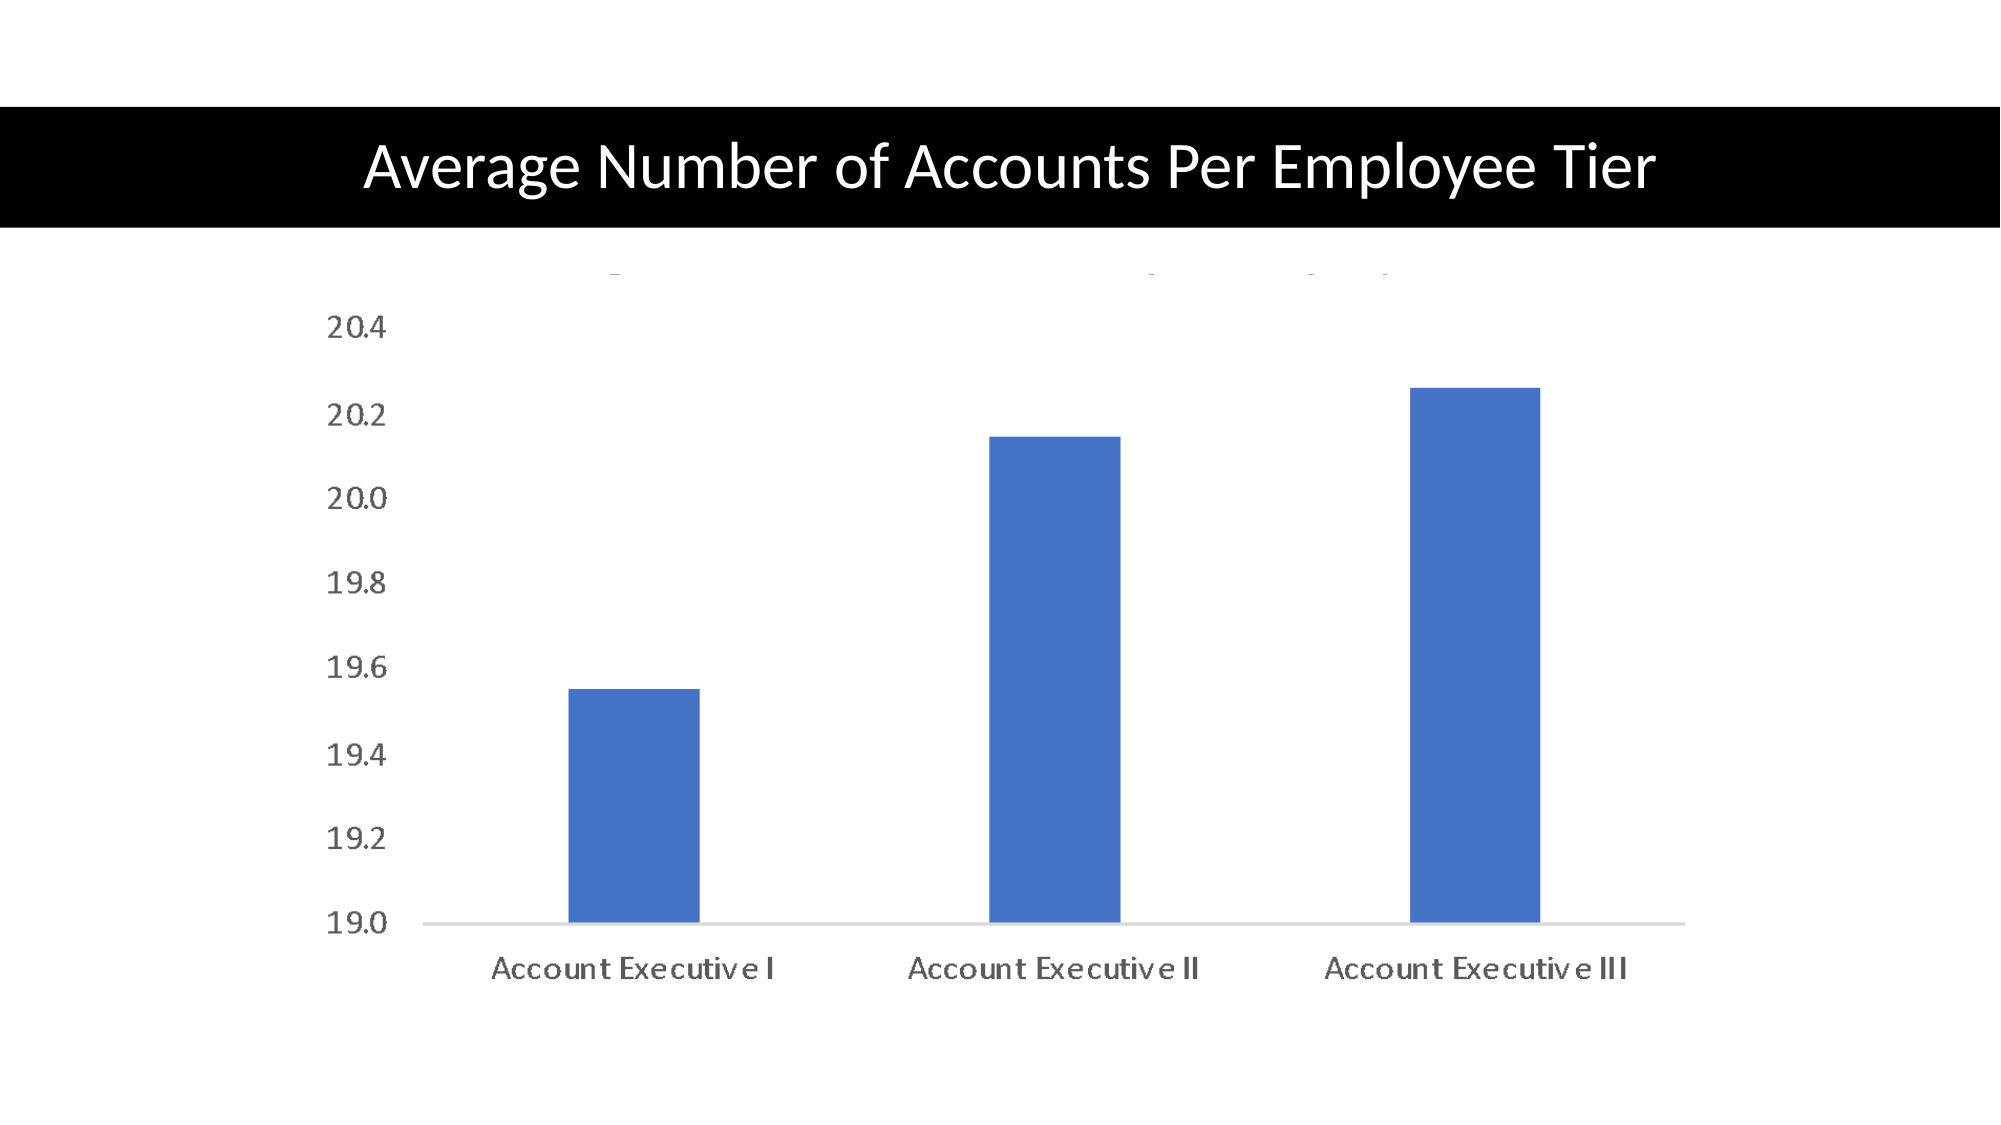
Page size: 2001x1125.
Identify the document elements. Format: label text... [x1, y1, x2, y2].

text_box [1931, 106, 2000, 228]
title Average Number of Accounts Per Employee Tier [91, 105, 1931, 228]
text_box [0, 106, 91, 228]
picture [322, 274, 1700, 996]
